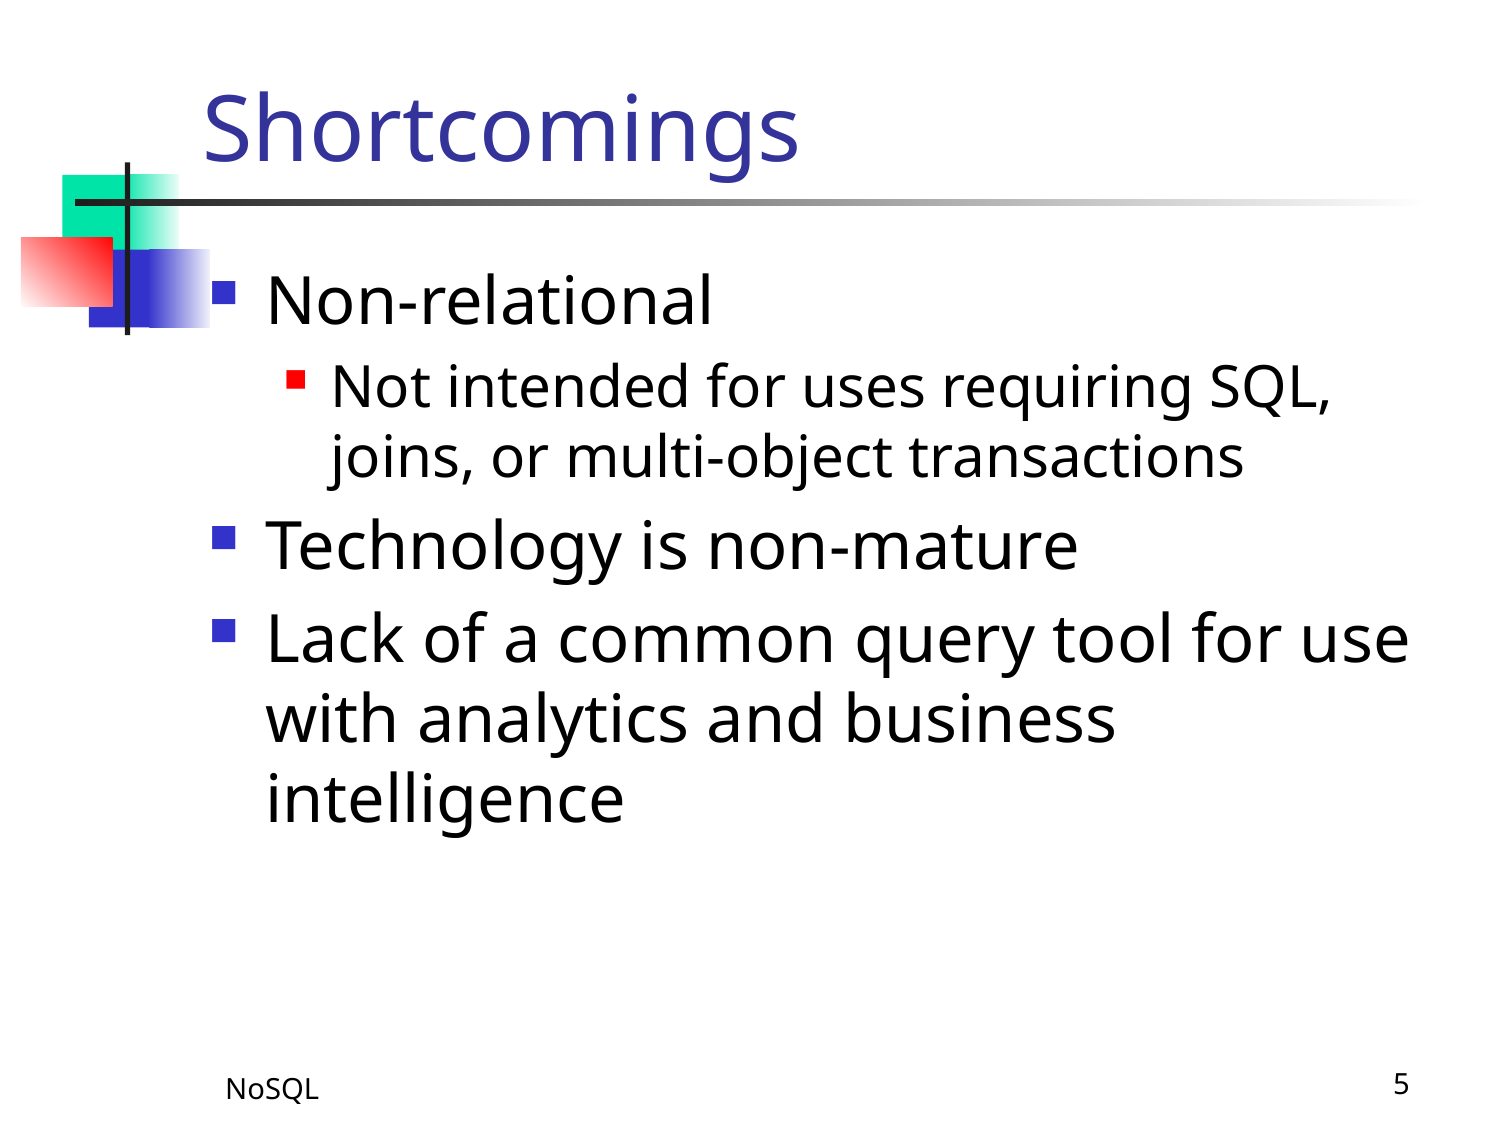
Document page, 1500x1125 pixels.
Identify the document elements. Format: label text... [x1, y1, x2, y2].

slide_number 5 [1112, 1037, 1426, 1113]
list Non-relational Not intended for uses requiring SQL, joins, or multi-object transactions Technology is non-mature Lack of a common query tool for use with analytics and business intelligence [193, 249, 1470, 1007]
footer NoSQL [209, 1037, 686, 1113]
title Shortcomings [187, 0, 1467, 188]
